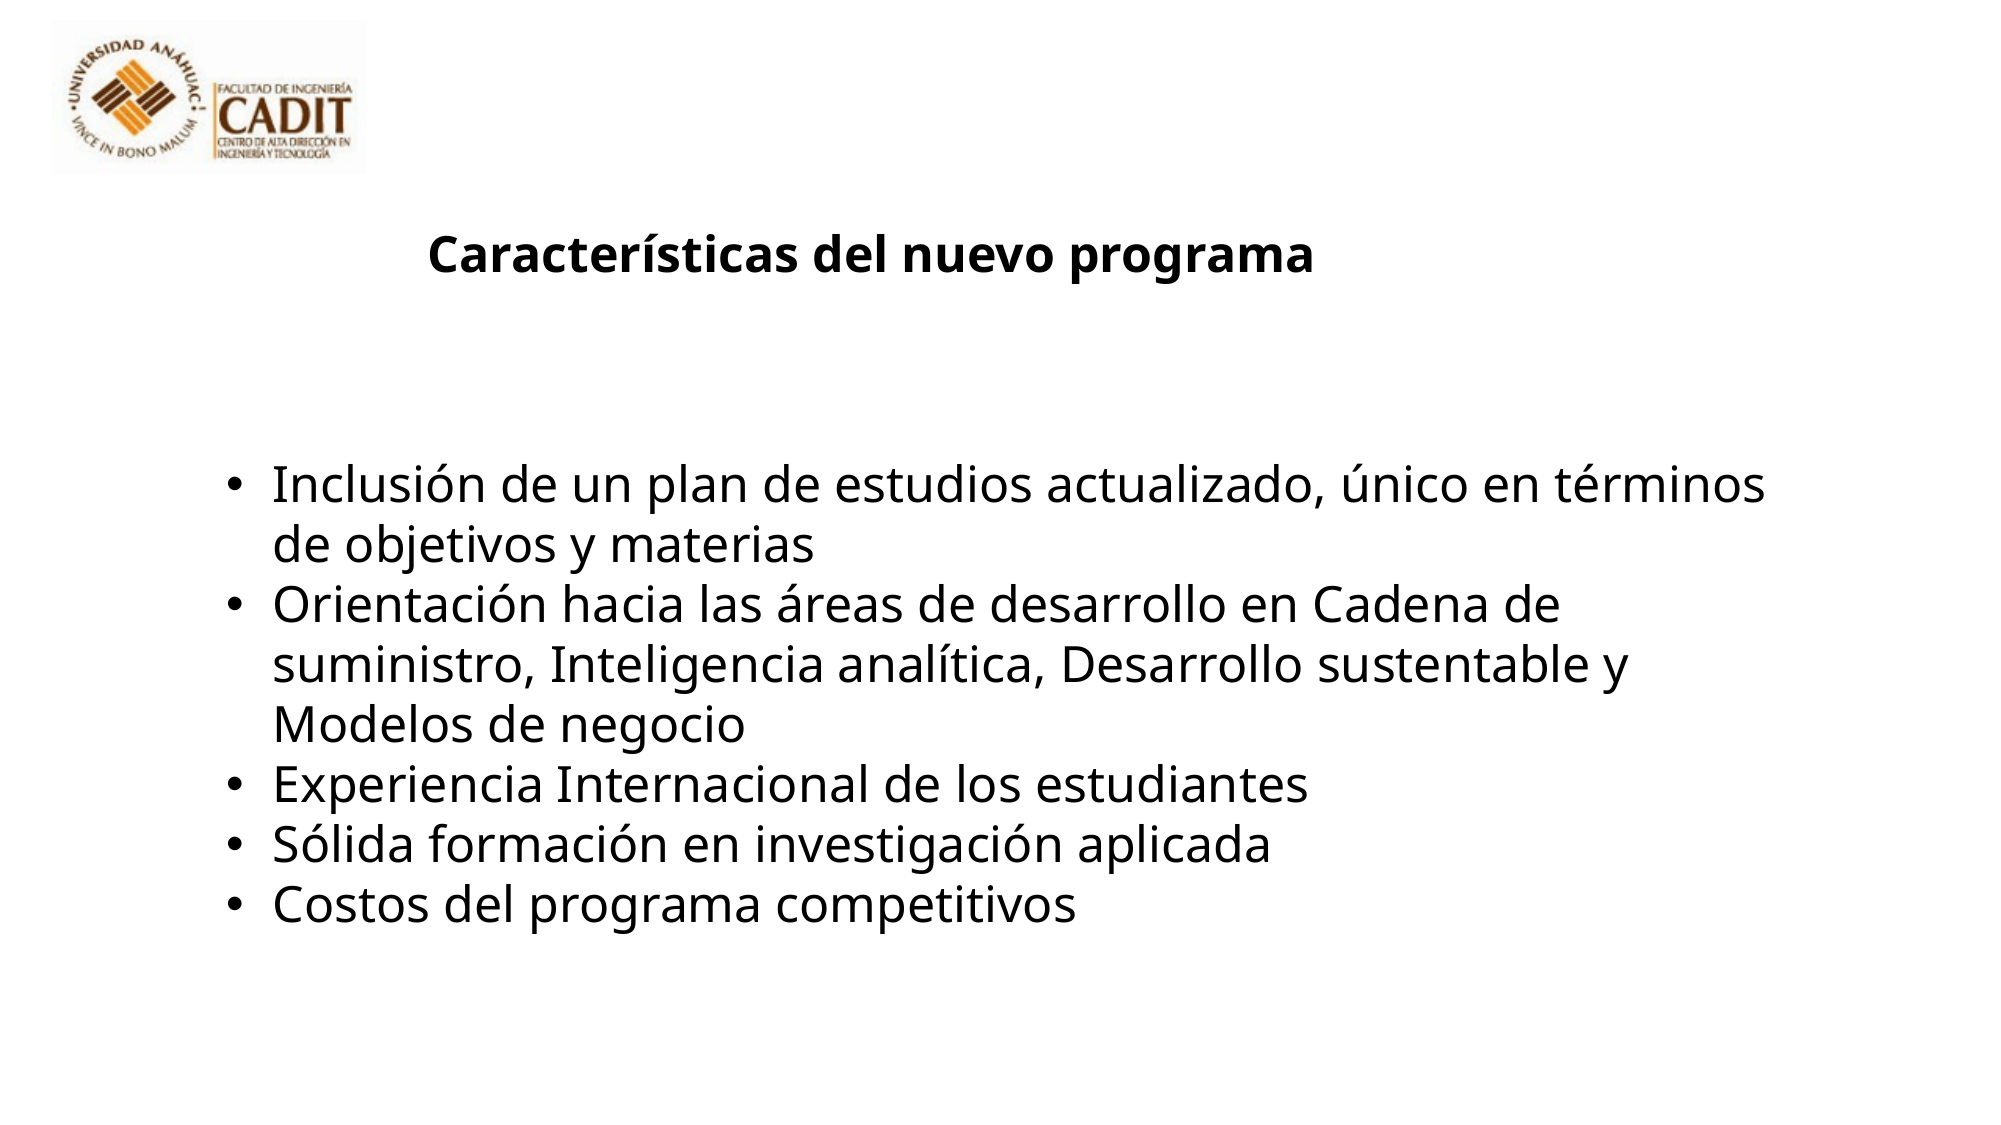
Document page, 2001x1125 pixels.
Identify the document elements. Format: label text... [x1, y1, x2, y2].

text_box Características del nuevo programa [413, 215, 1357, 290]
picture [27, 20, 395, 182]
text_box Inclusión de un plan de estudios actualizado, único en términos de objetivos y materias Orientación hacia las áreas de desarrollo en Cadena de suministro, Inteligencia analítica, Desarrollo sustentable y Modelos de negocio Experiencia Internacional de los estudiantes Sólida formación en investigación aplicada Costos del programa competitivos [211, 445, 1843, 1030]
